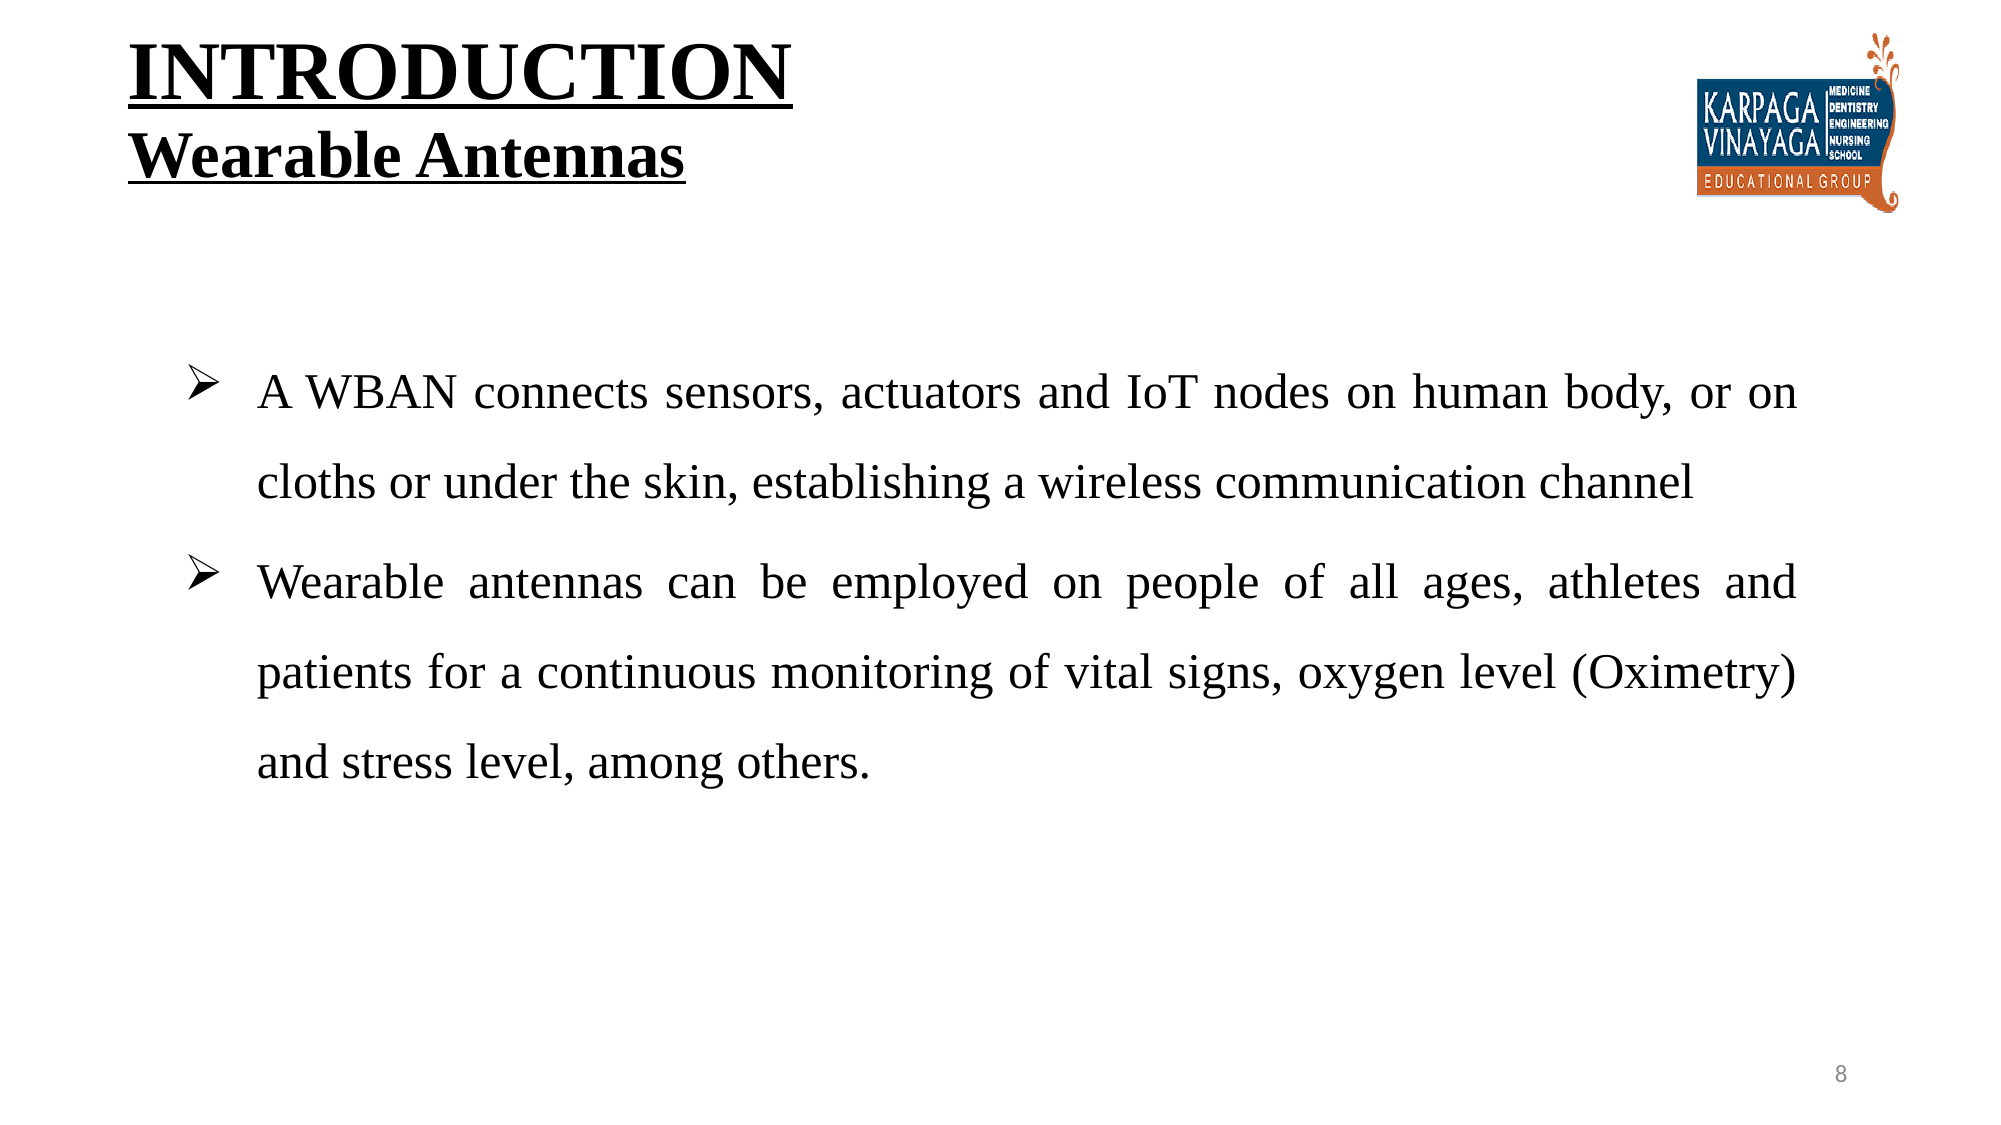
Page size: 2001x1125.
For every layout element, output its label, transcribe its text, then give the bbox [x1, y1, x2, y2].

slide_number 8 [1814, 1042, 1863, 1103]
picture [1697, 33, 1899, 213]
title INTRODUCTION Wearable Antennas [112, 0, 1888, 213]
list A WBAN connects sensors, actuators and IoT nodes on human body, or on cloths or under the skin, establishing a wireless communication channel Wearable antennas can be employed on people of all ages, athletes and patients for a continuous monitoring of vital signs, oxygen level (Oximetry) and stress level, among others. [94, 320, 1814, 1125]
